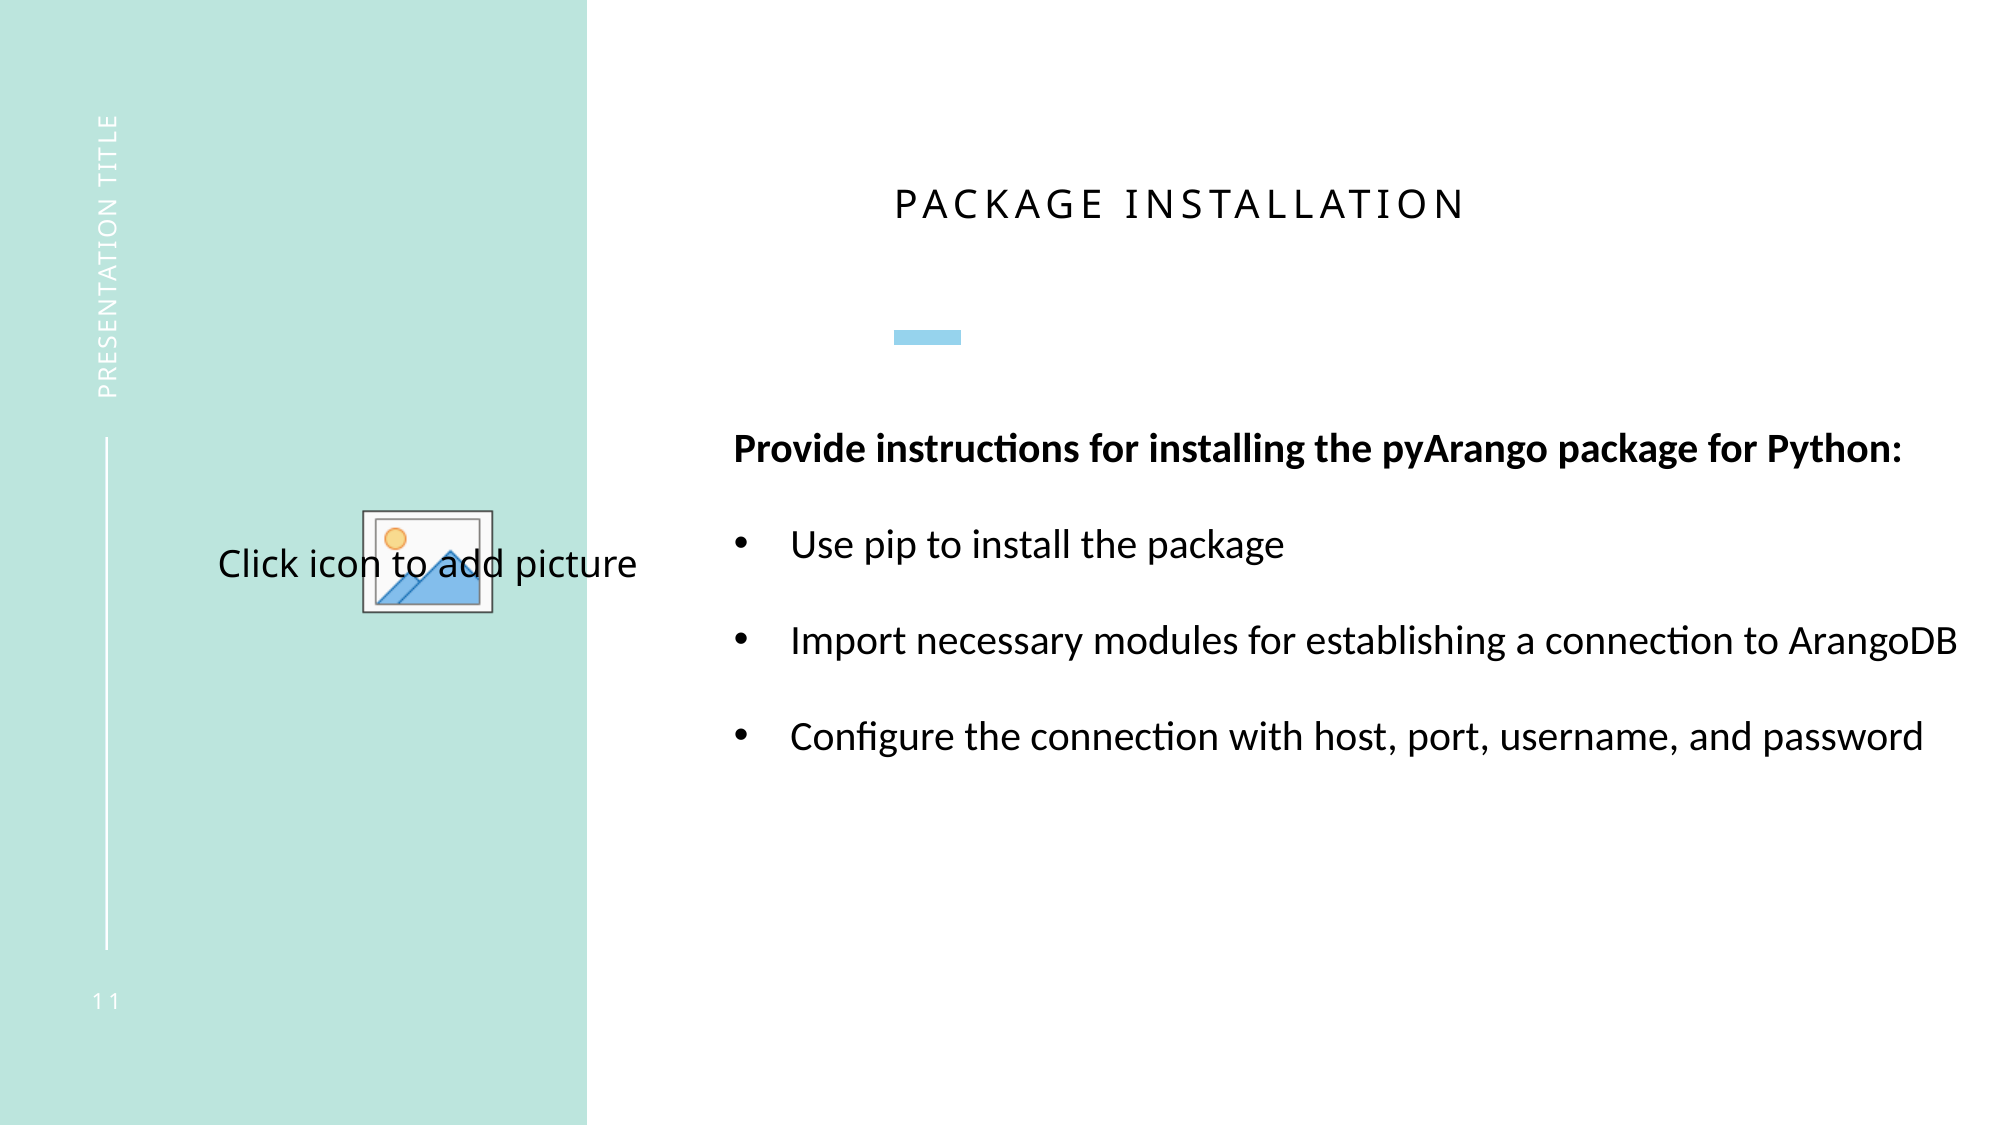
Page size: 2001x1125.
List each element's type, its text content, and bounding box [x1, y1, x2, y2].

list Provide instructions for installing the pyArango package for Python: Use pip to install the package Import necessary modules for establishing a connection to ArangoDB Configure the connection with host, port, username, and password [734, 395, 1987, 983]
title Package Installation [893, 184, 1839, 275]
picture [165, 299, 691, 825]
slide_number 11 [68, 987, 144, 1018]
footer presentation title [90, 107, 122, 400]
